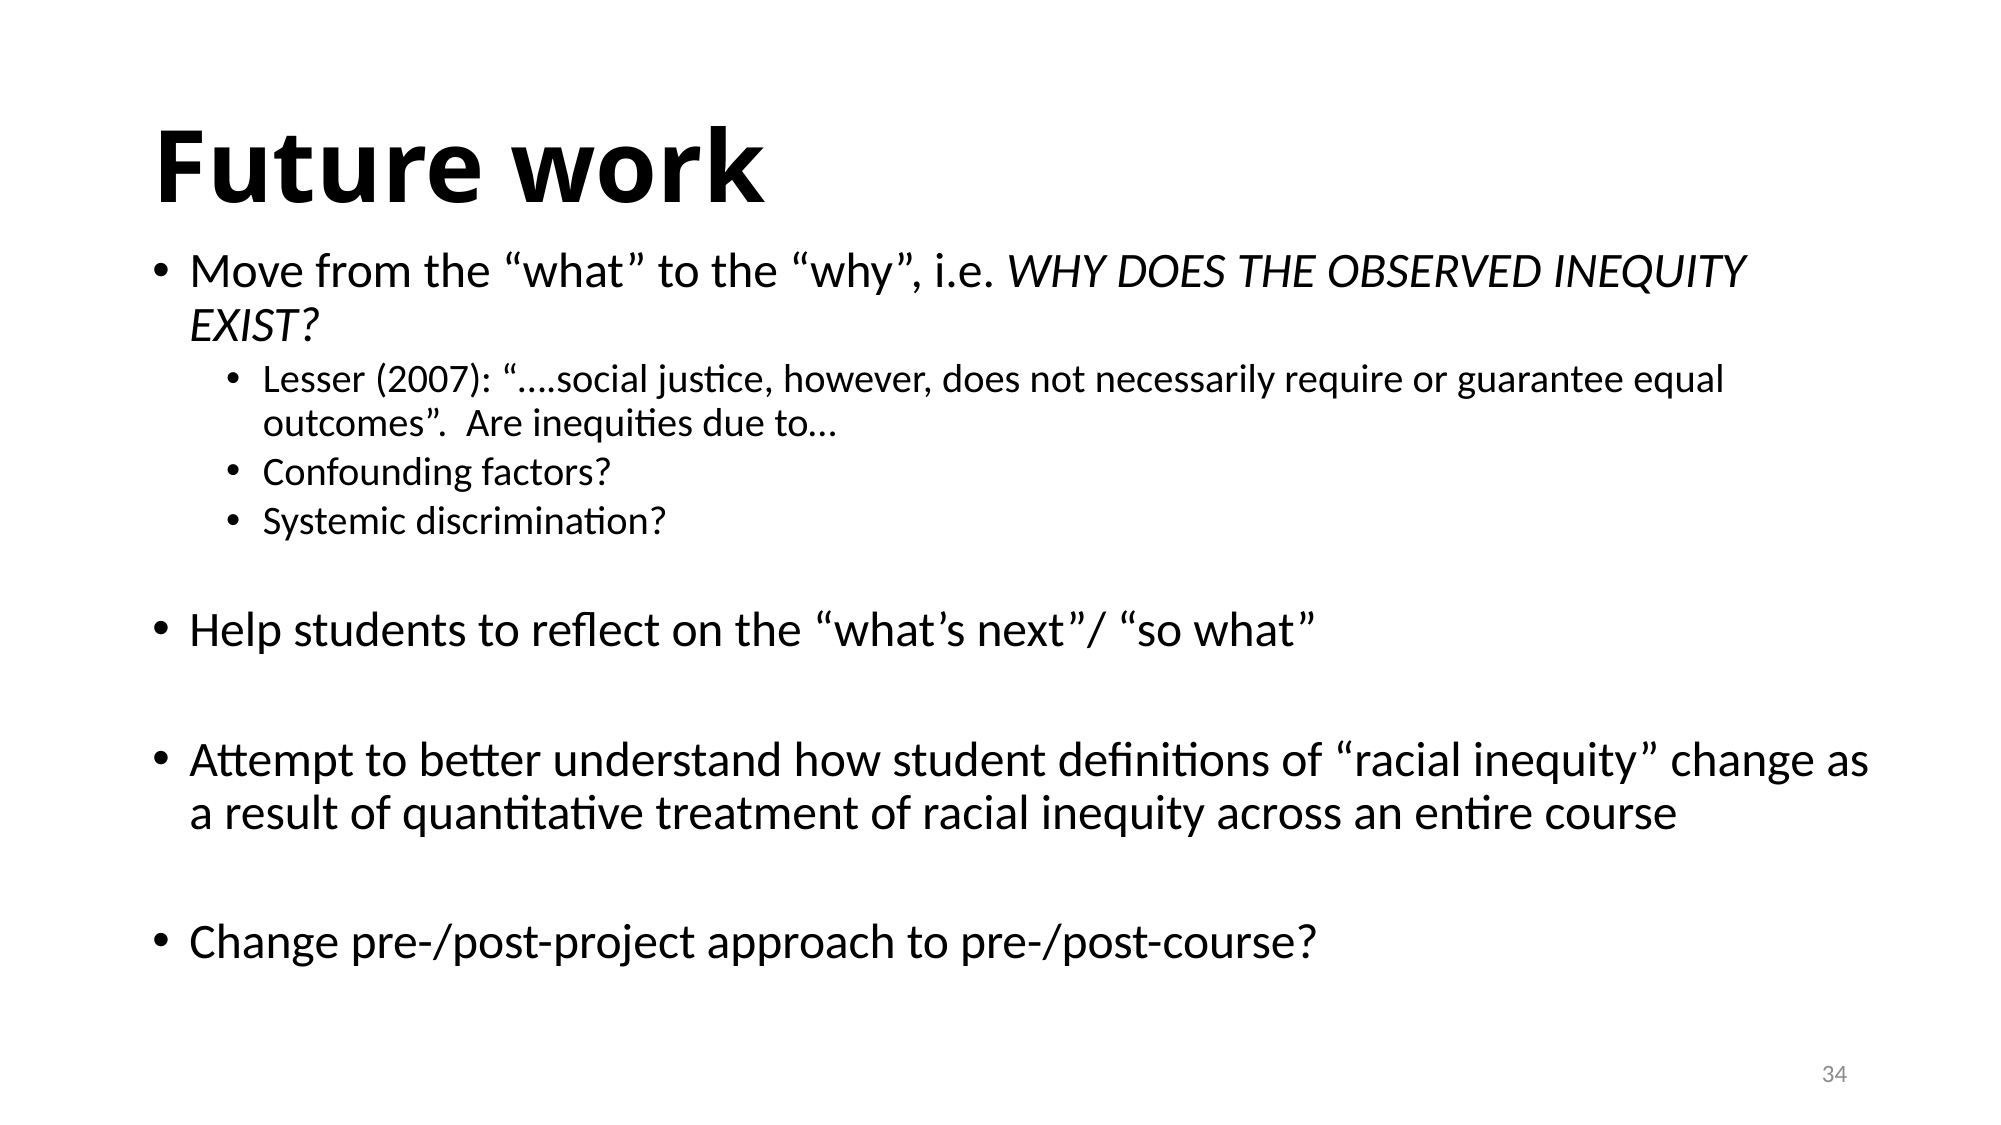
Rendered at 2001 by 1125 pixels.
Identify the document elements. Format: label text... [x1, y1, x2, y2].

title Future work [137, 61, 1863, 237]
list Move from the “what” to the “why”, i.e. WHY DOES THE OBSERVED INEQUITY EXIST? Lesser (2007): “….social justice, however, does not necessarily require or guarantee equal outcomes”. Are inequities due to… Confounding factors? Systemic discrimination? Help students to reflect on the “what’s next”/ “so what” Attempt to better understand how student definitions of “racial inequity” change as a result of quantitative treatment of racial inequity across an entire course Change pre-/post-project approach to pre-/post-course? [137, 237, 1901, 989]
slide_number 34 [1412, 1042, 1863, 1103]
